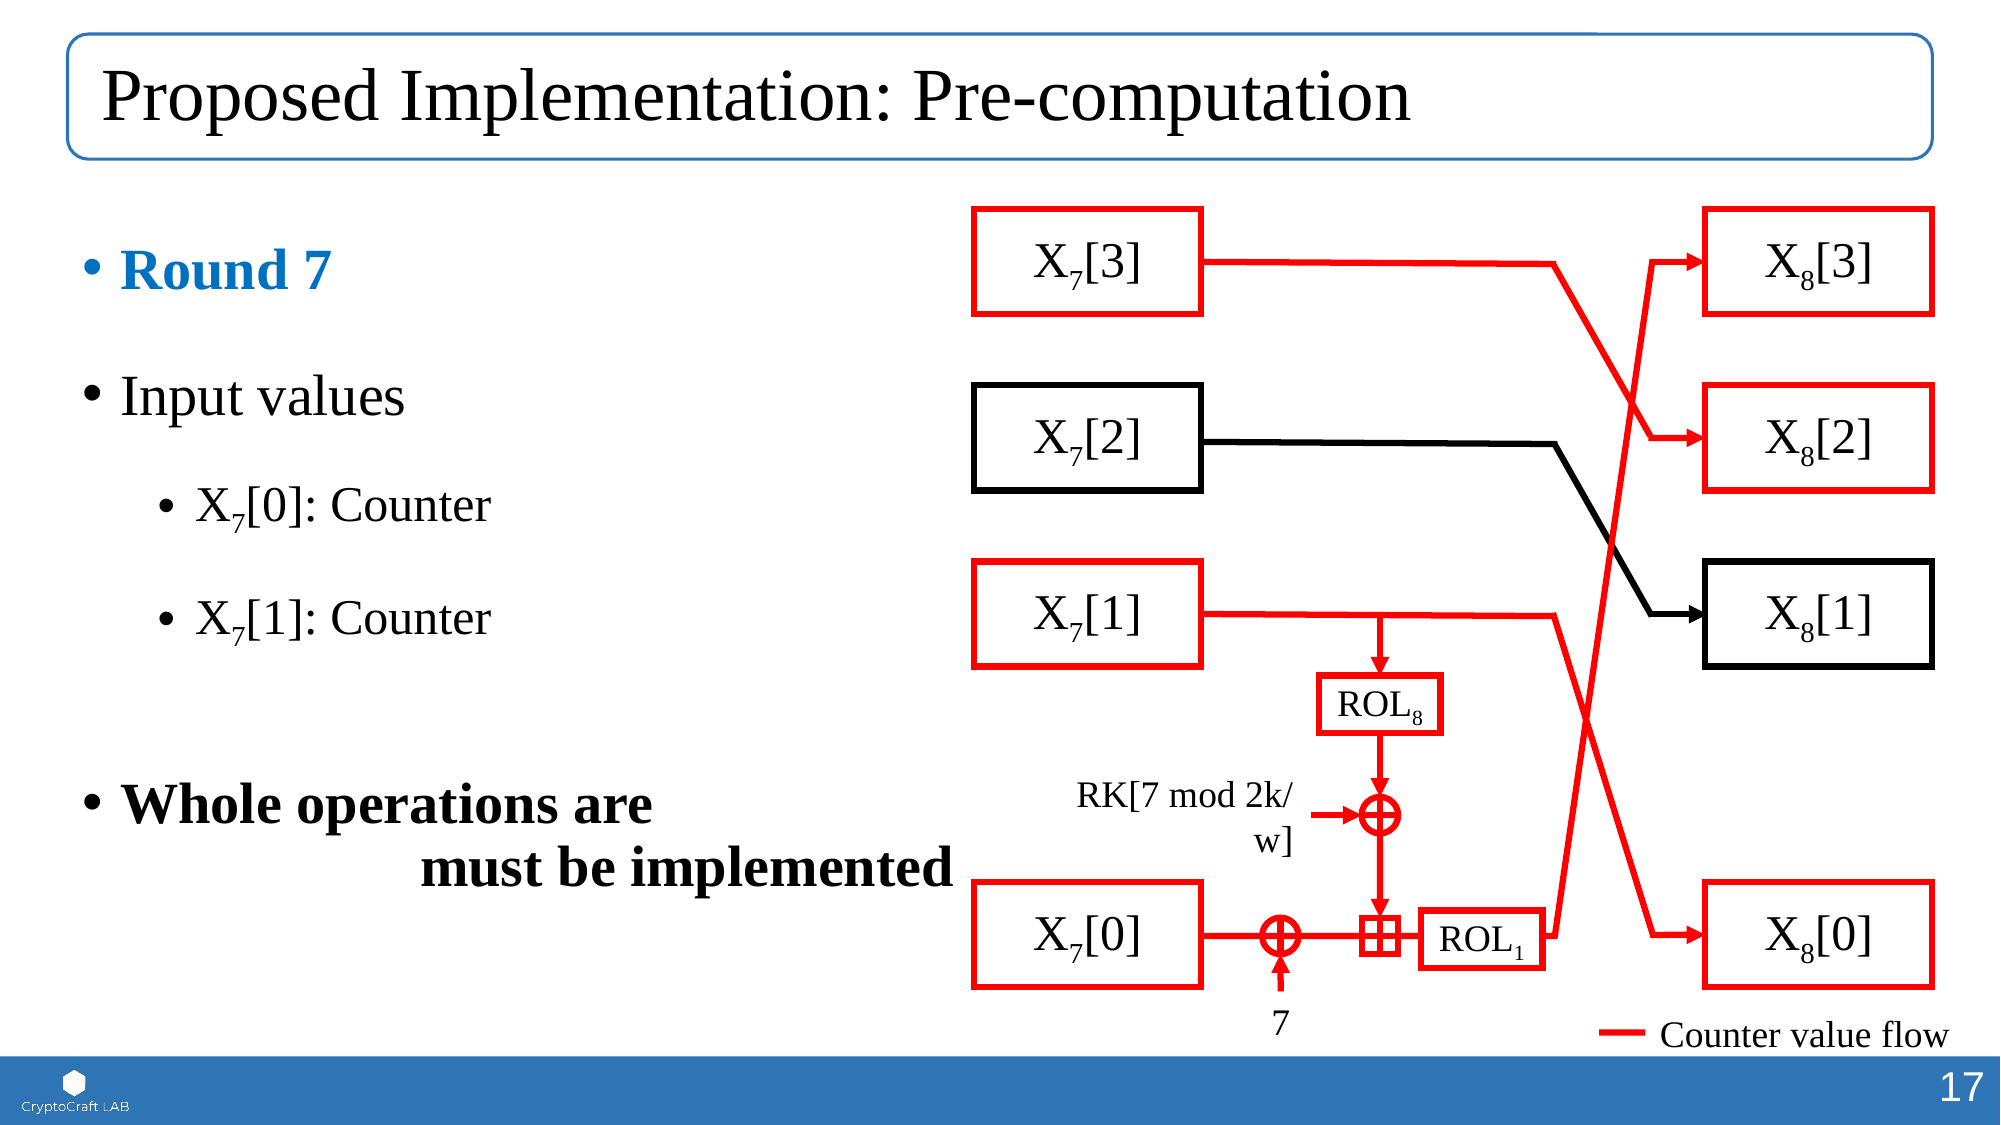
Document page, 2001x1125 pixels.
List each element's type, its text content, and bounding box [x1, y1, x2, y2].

text_box X7[3] [973, 208, 1202, 315]
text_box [1554, 259, 1653, 938]
text_box X7[0] [973, 881, 1202, 988]
text_box X7[2] [973, 384, 1202, 491]
text_box X8[1] [1704, 560, 1933, 668]
text_box X8[2] [1704, 384, 1933, 491]
text_box ROL1 [1420, 936, 1543, 969]
text_box X8[0] [1704, 881, 1933, 988]
text_box Counter value flow [1644, 1003, 2000, 1062]
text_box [1262, 917, 1299, 955]
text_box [1361, 917, 1399, 955]
picture [13, 1061, 138, 1123]
text_box X7[1] [973, 560, 1202, 668]
list Round 7 Input values X7[0]: Counter X7[1]: Counter Whole operations are must be implemented [67, 189, 1933, 1019]
title Proposed Implementation: Pre-computation [67, 34, 1933, 160]
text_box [1361, 796, 1399, 834]
text_box X8[3] [1704, 208, 1933, 315]
text_box ROL1 [1420, 909, 1543, 935]
text_box 7 [1252, 990, 1310, 1050]
text_box RK[7 mod 2k/w] [1029, 786, 1309, 845]
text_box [1202, 441, 1554, 445]
text_box ROL8 [1318, 675, 1442, 734]
